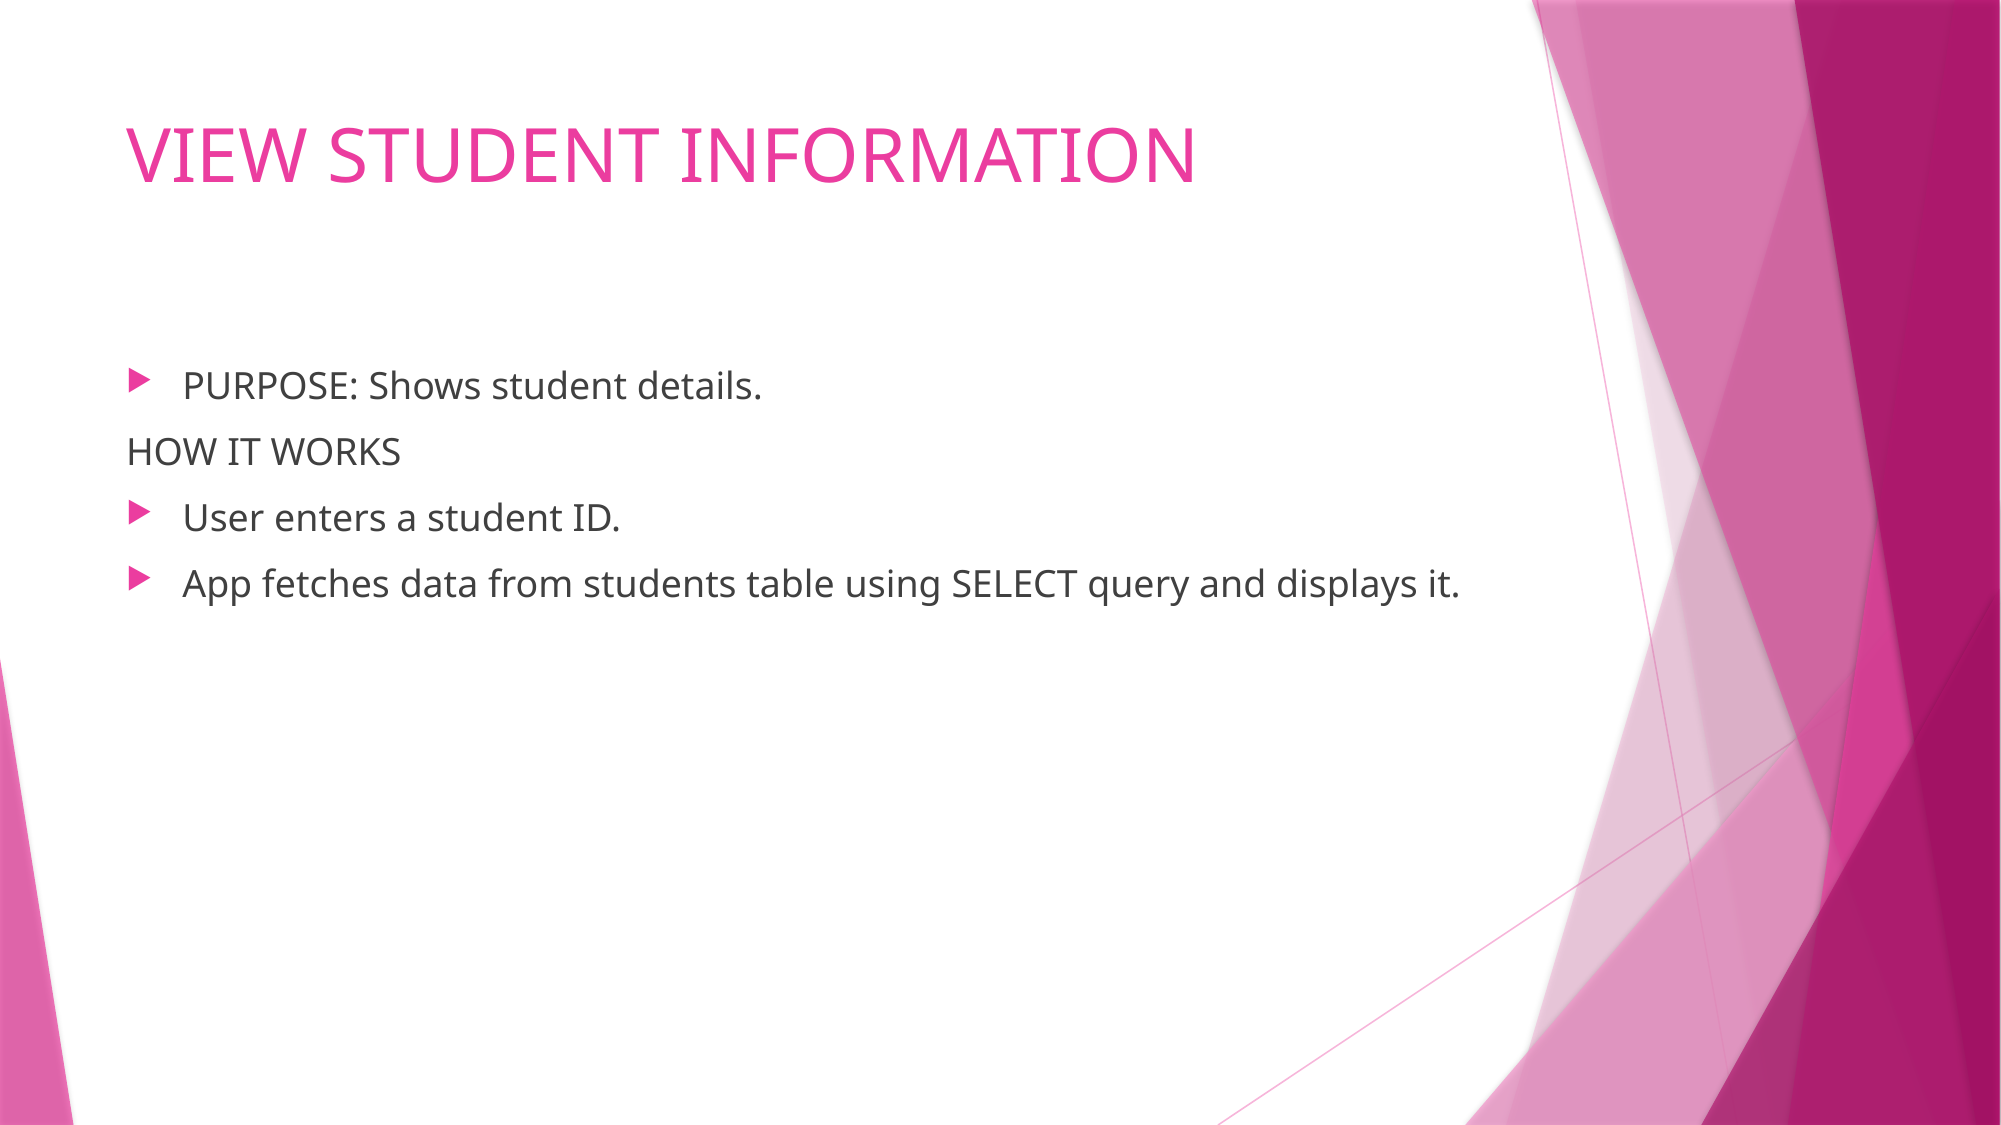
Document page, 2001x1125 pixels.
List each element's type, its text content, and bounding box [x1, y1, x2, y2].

title VIEW STUDENT INFORMATION [111, 99, 1522, 317]
list PURPOSE: Shows student details. HOW IT WORKS User enters a student ID. App fetches data from students table using SELECT query and displays it. [111, 354, 1522, 992]
